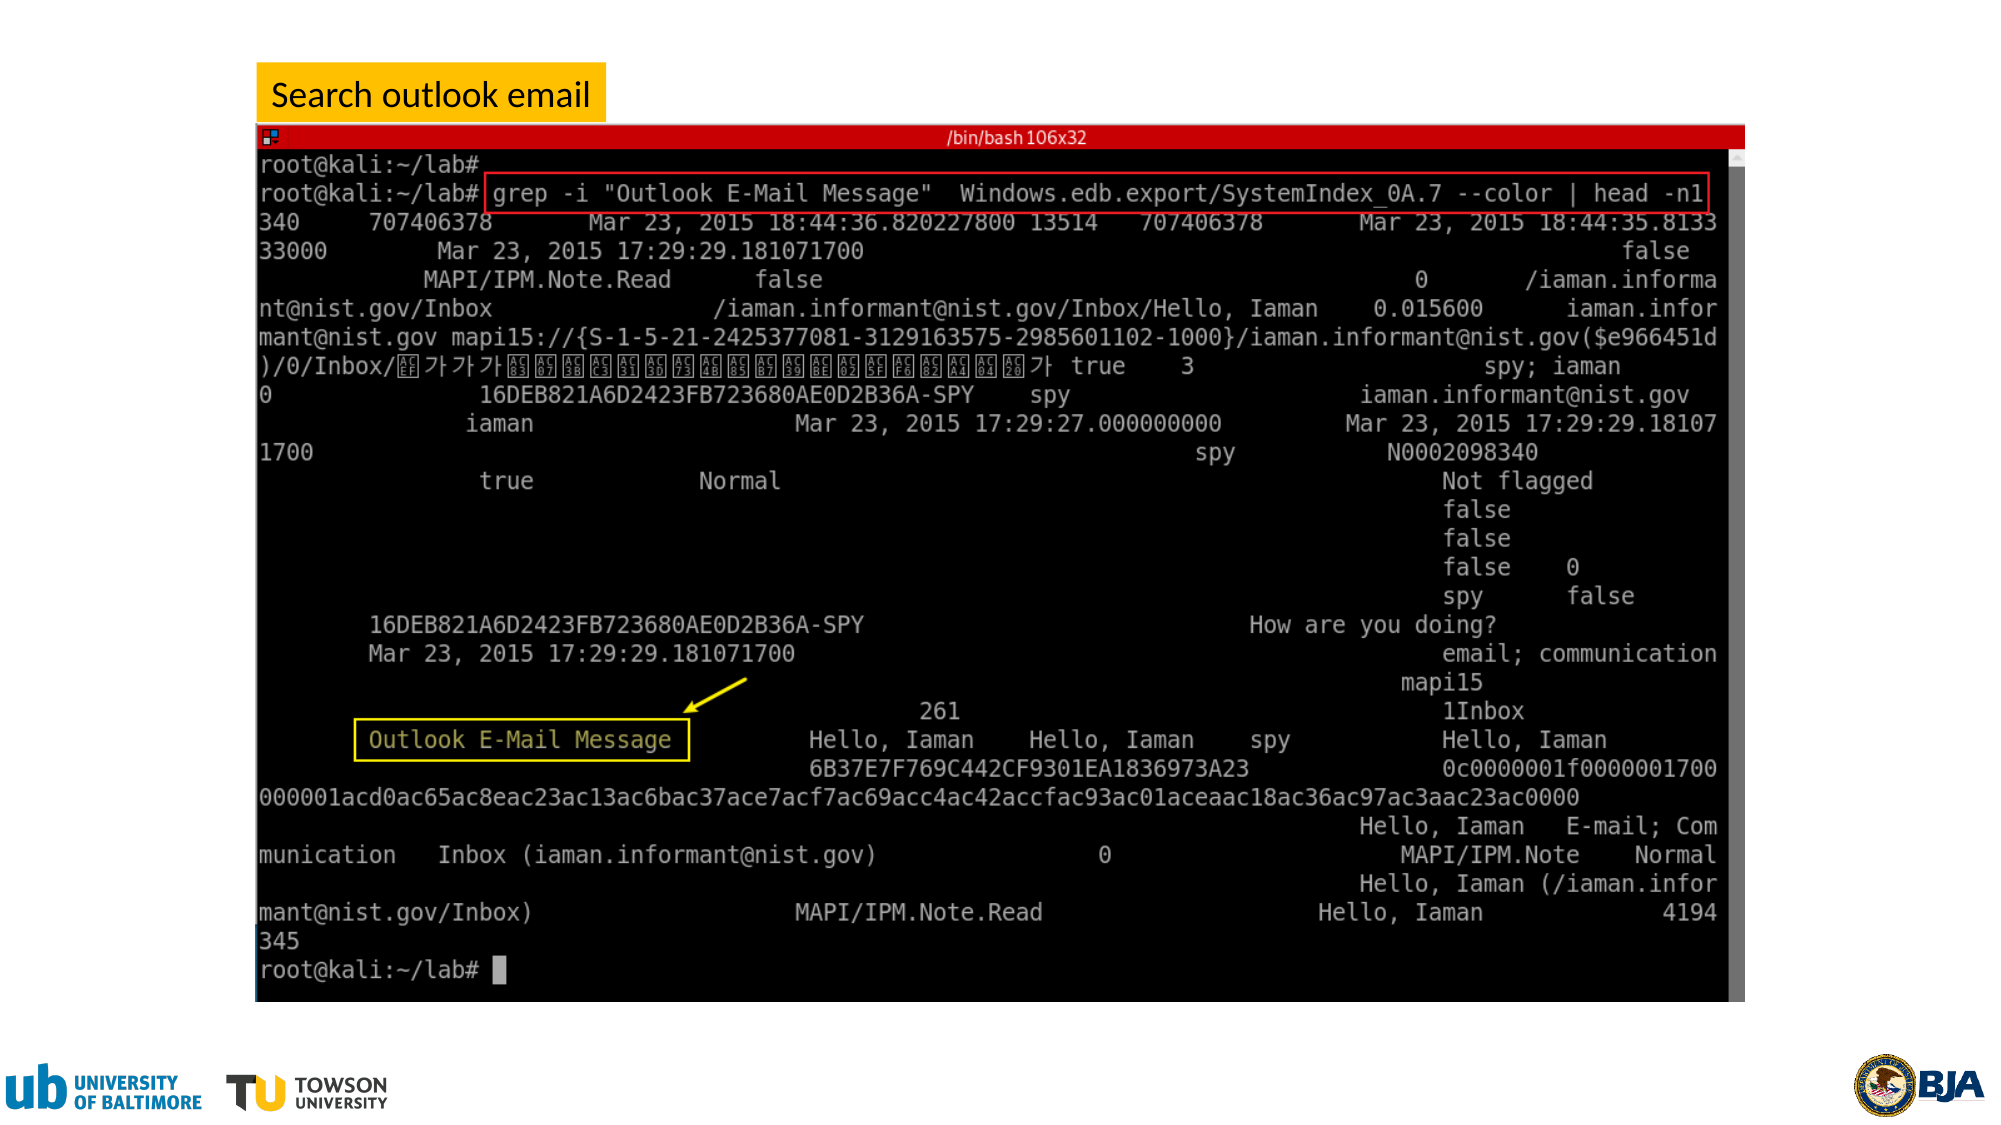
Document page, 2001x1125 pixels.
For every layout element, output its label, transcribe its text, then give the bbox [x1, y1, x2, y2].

picture [255, 123, 1745, 1002]
text_box Search outlook email [256, 62, 607, 123]
picture [0, 1031, 407, 1125]
picture [1854, 1054, 1986, 1117]
